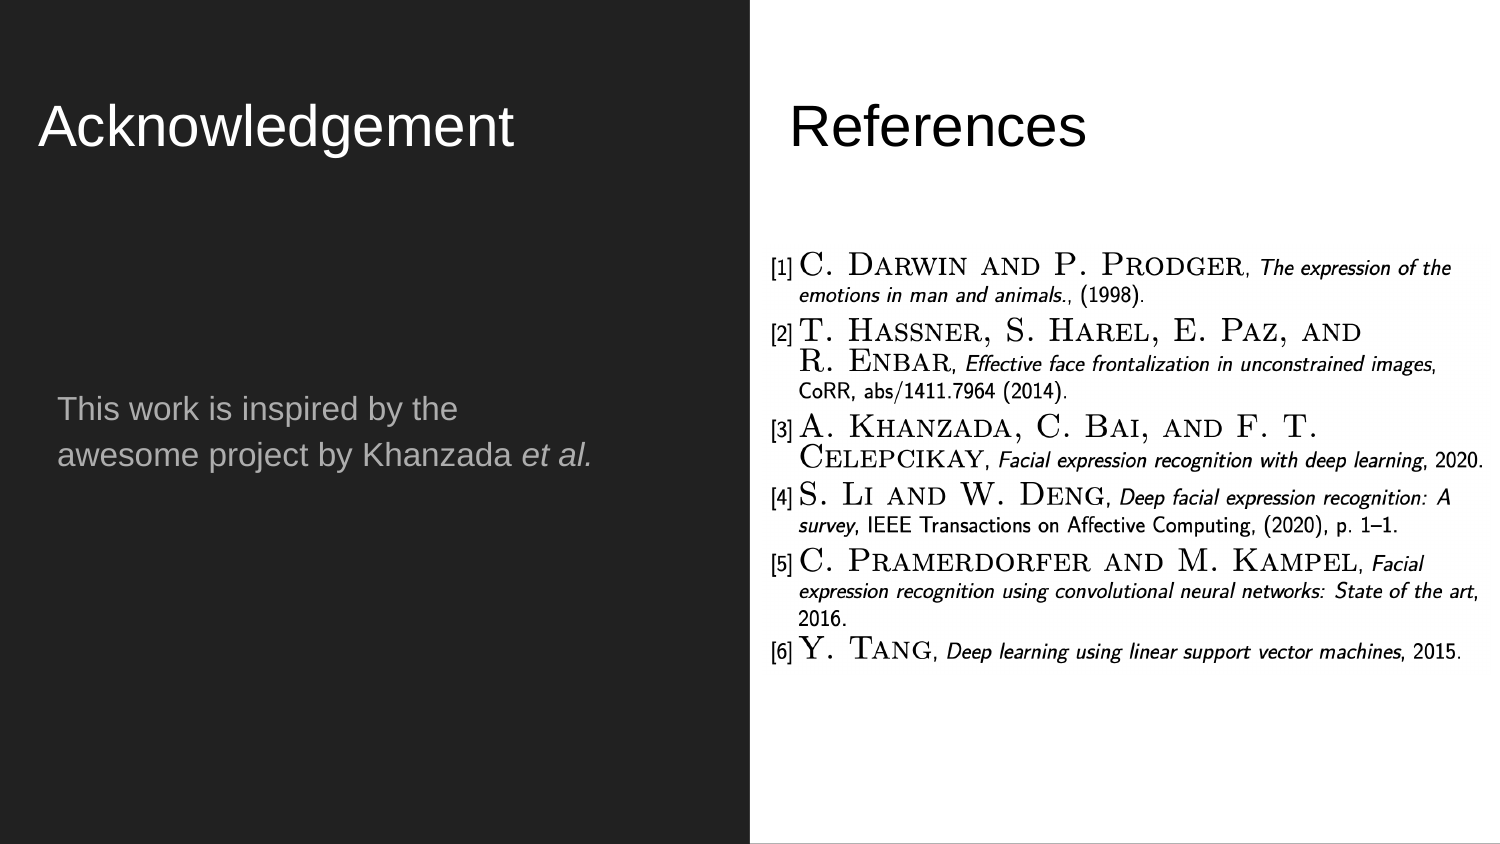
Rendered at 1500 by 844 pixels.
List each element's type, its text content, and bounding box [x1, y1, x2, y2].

title Acknowledgement [23, 72, 588, 167]
text_box [748, 0, 1500, 844]
text_box References [774, 81, 1103, 166]
picture [762, 244, 1491, 675]
list This work is inspired by the awesome project by Khanzada et al. [23, 189, 616, 808]
